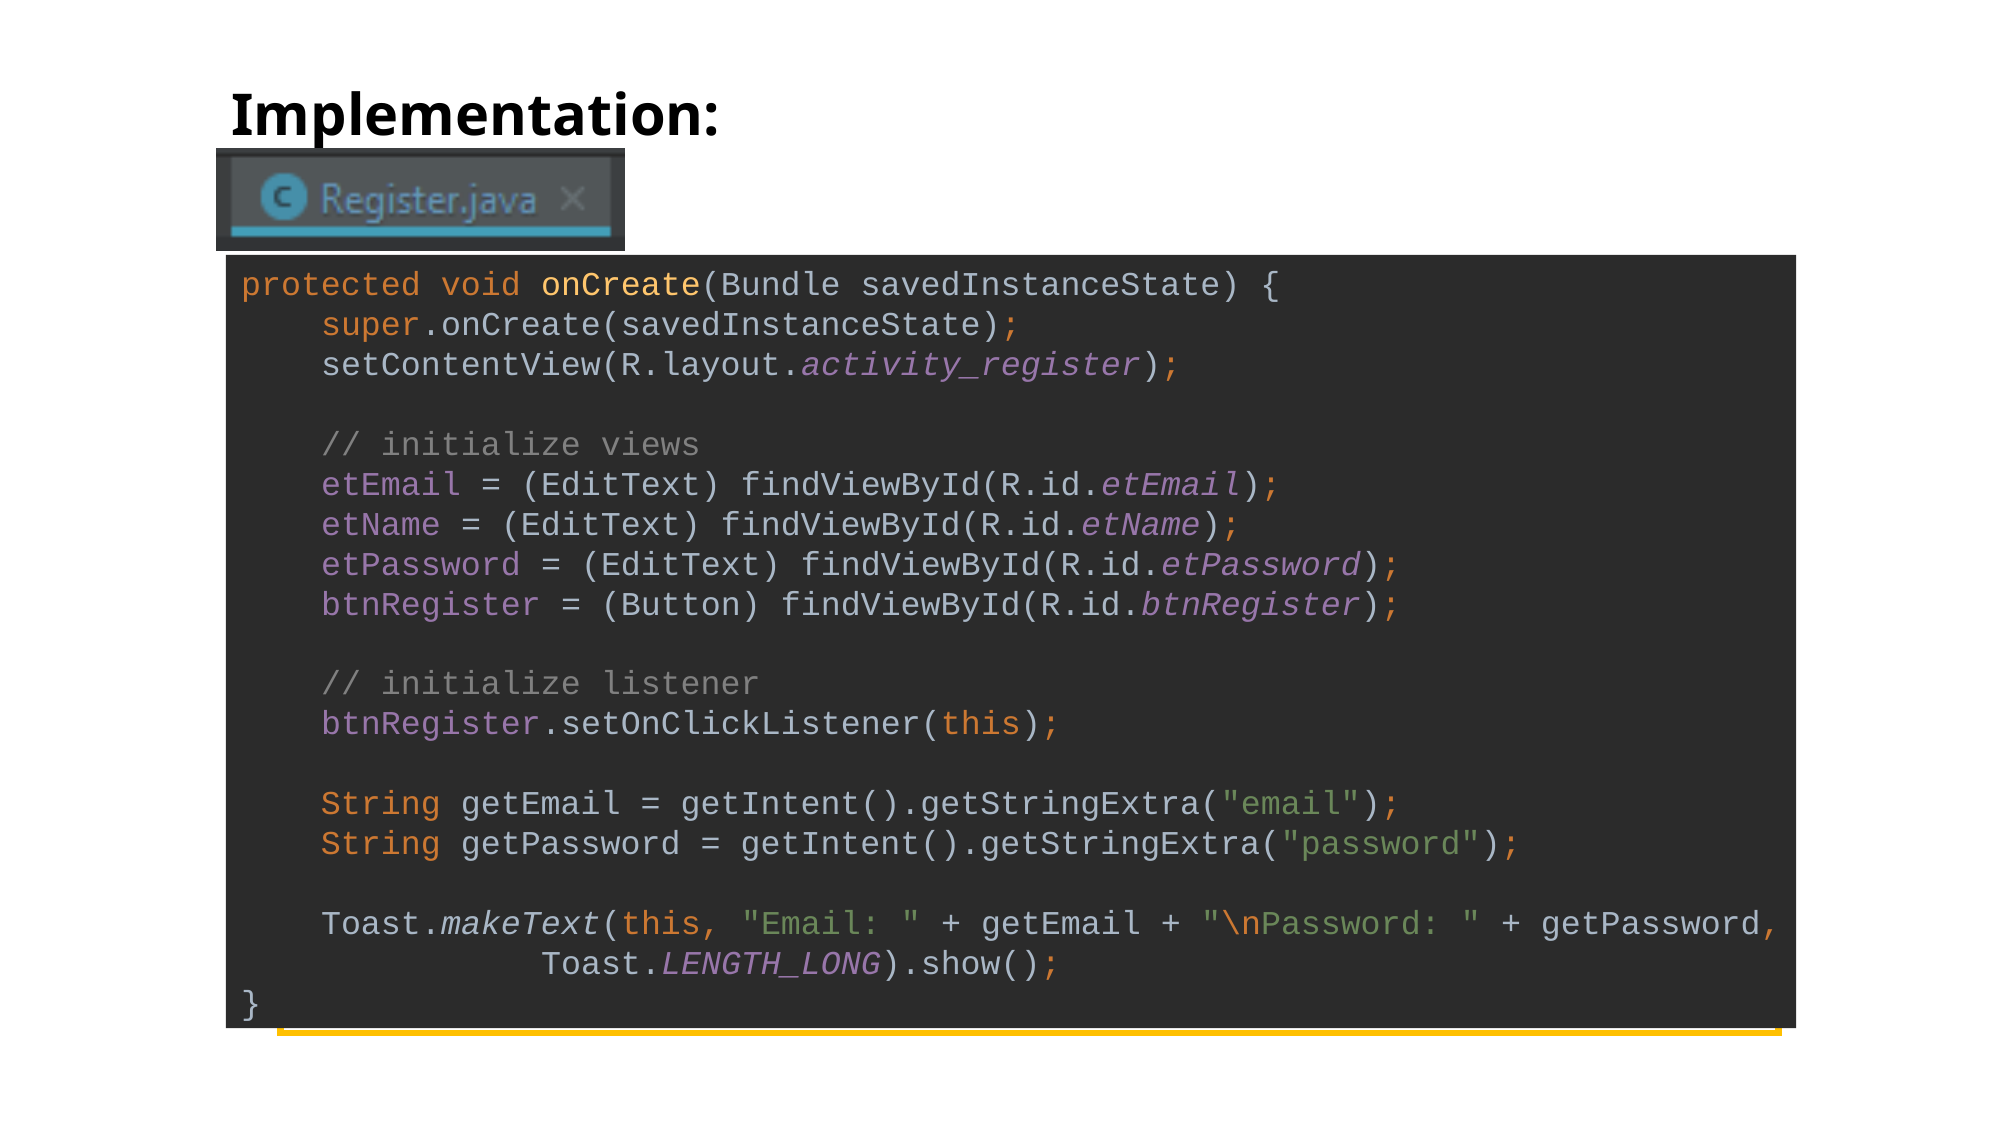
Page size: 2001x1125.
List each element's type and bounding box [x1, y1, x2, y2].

text_box [216, 77, 1806, 1033]
